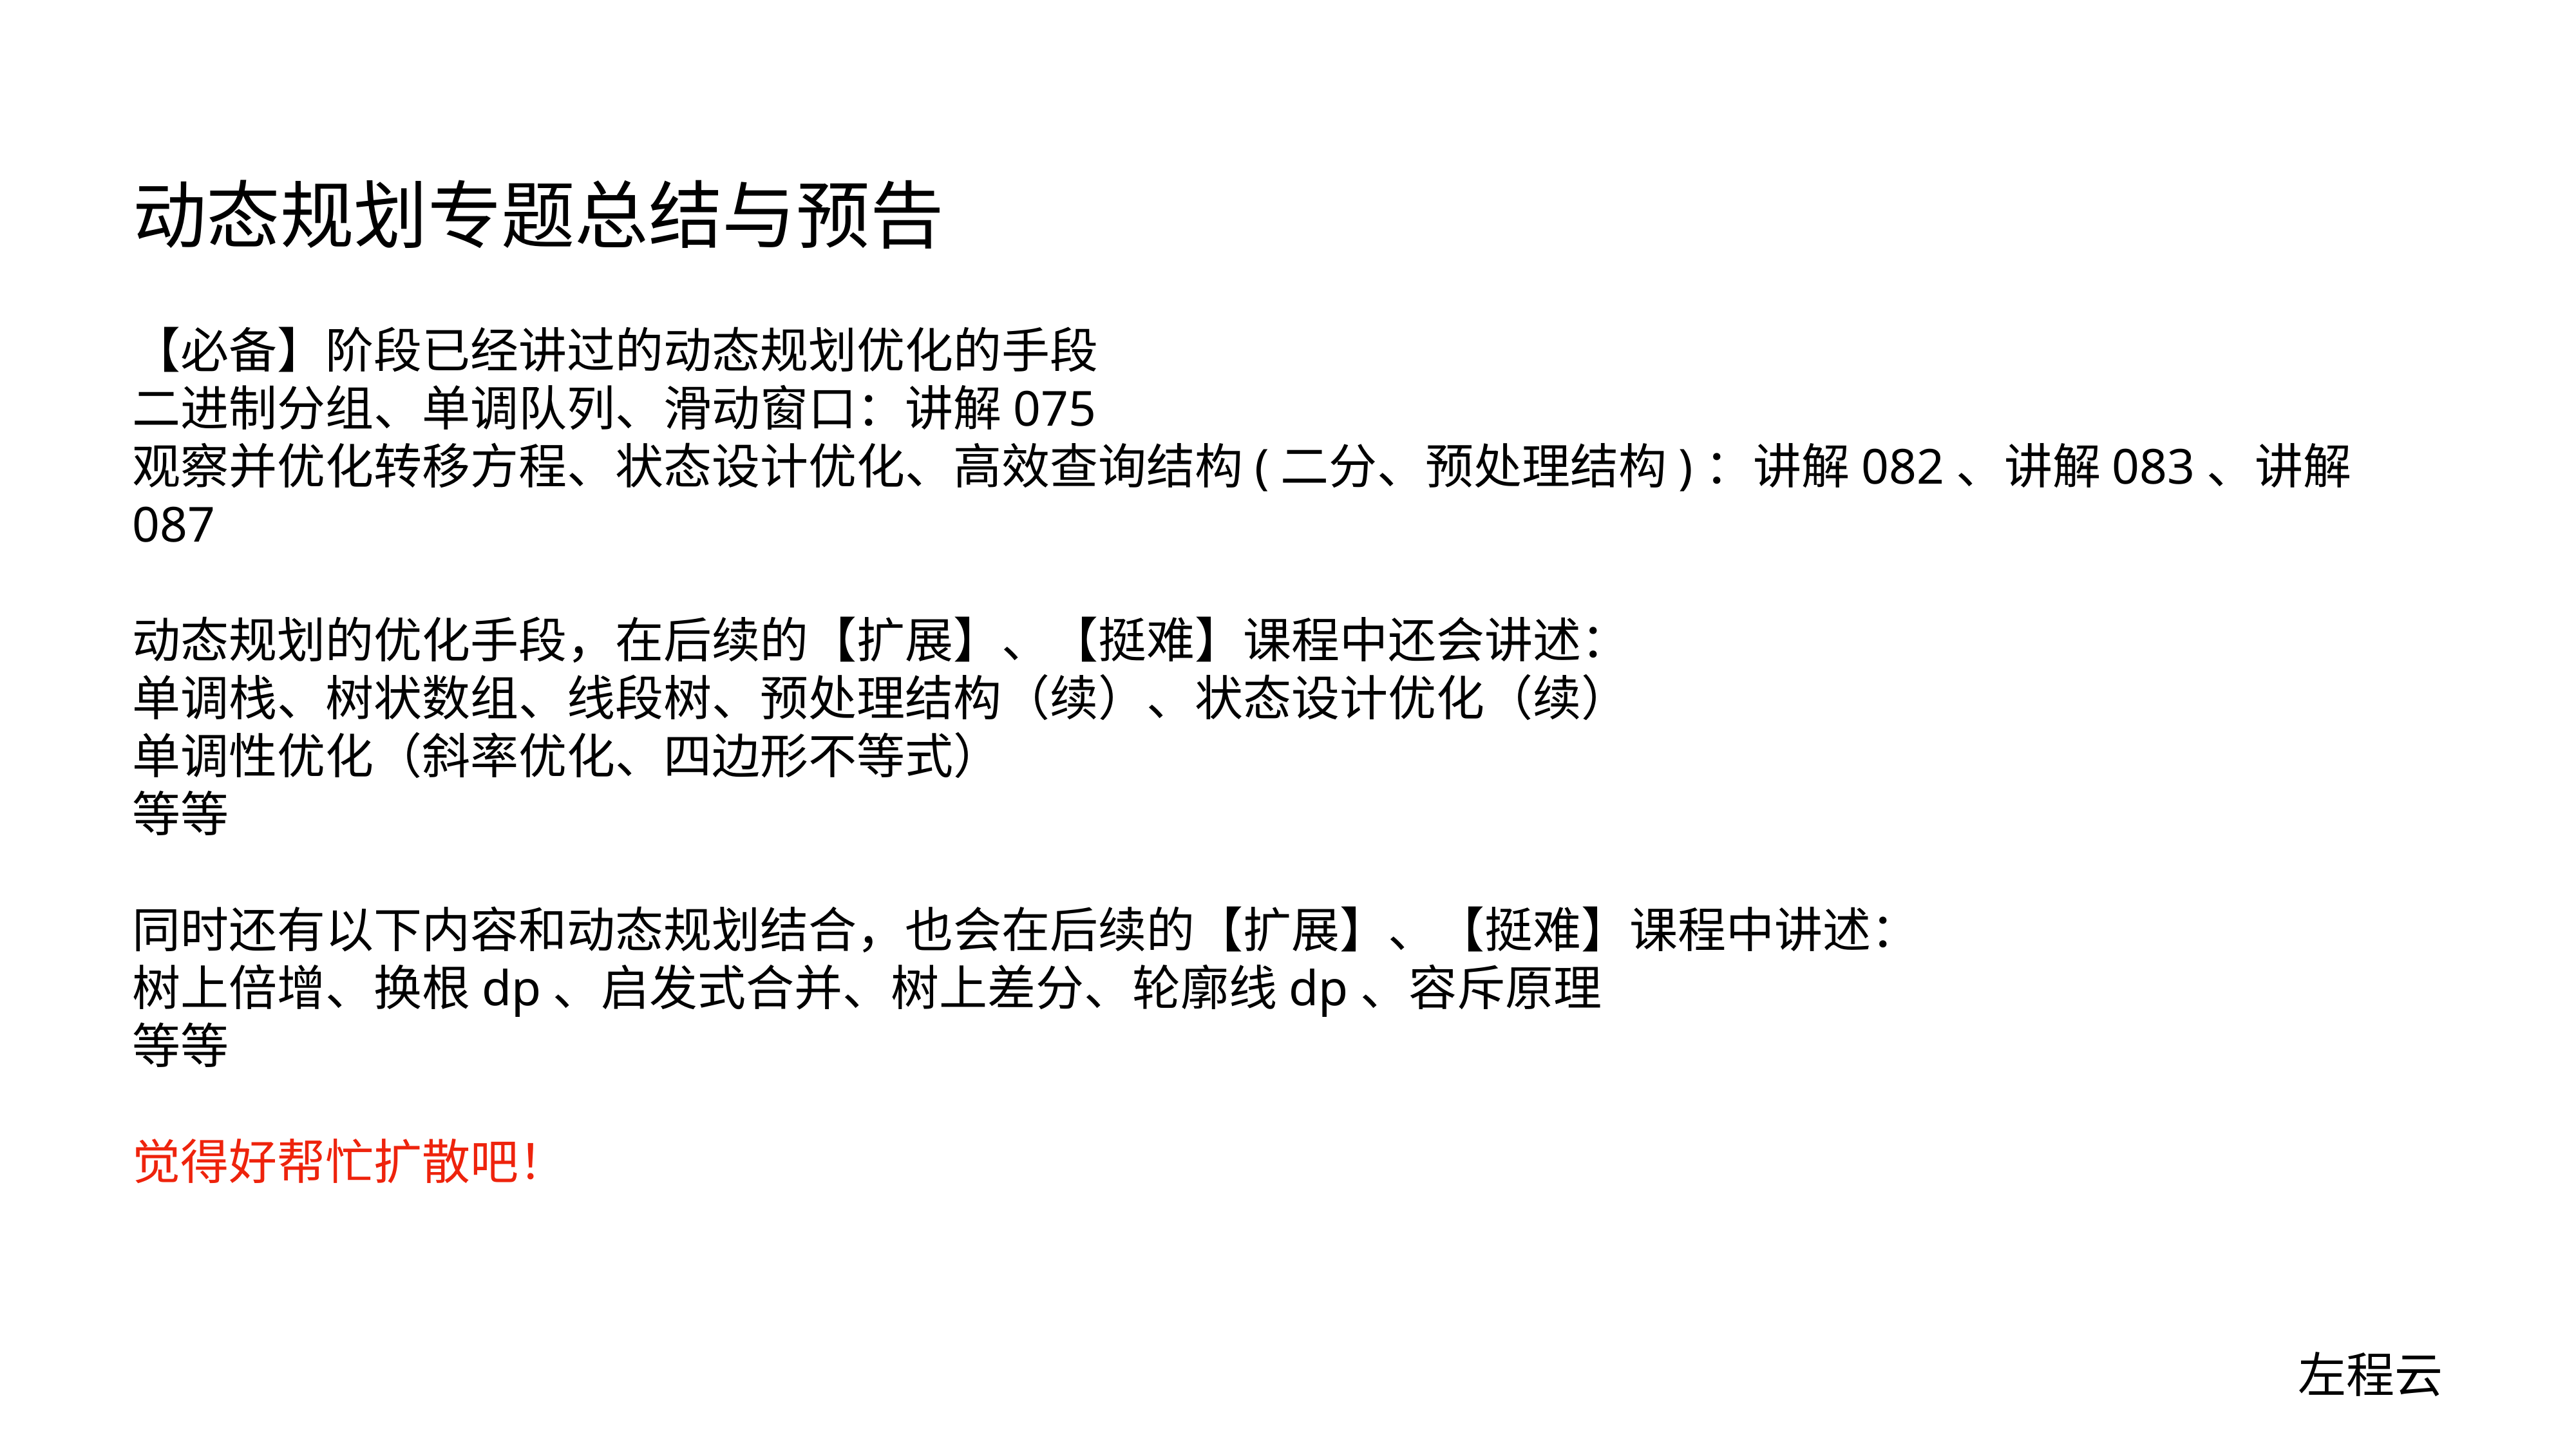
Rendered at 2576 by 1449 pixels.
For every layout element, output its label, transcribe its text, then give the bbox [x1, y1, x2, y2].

text_box 左程云 [127, 1339, 2449, 1408]
title 动态规划专题总结与预告 [127, 48, 2449, 263]
text_box 【必备】阶段已经讲过的动态规划优化的手段 二进制分组、单调队列、滑动窗口：讲解075 观察并优化转移方程、状态设计优化、高效查询结构(二分、预处理结构)：讲解082、讲解083、讲解087 动态规划的优化手段，在后续的【扩展】、【挺难】课程中还会讲述： 单调栈、树状数组、线段树、预处理结构（续）、状态设计优化（续） 单调性优化（斜率优化、四边形不等式） 等等 同时还有以下内容和动态规划结合，也会在后续的【扩展】、【挺难】课程中讲述： 树上倍增、换根dp、启发式合并、树上差分、轮廓线dp、容斥原理 等等 觉得好帮忙扩散吧！ [127, 314, 2449, 1304]
